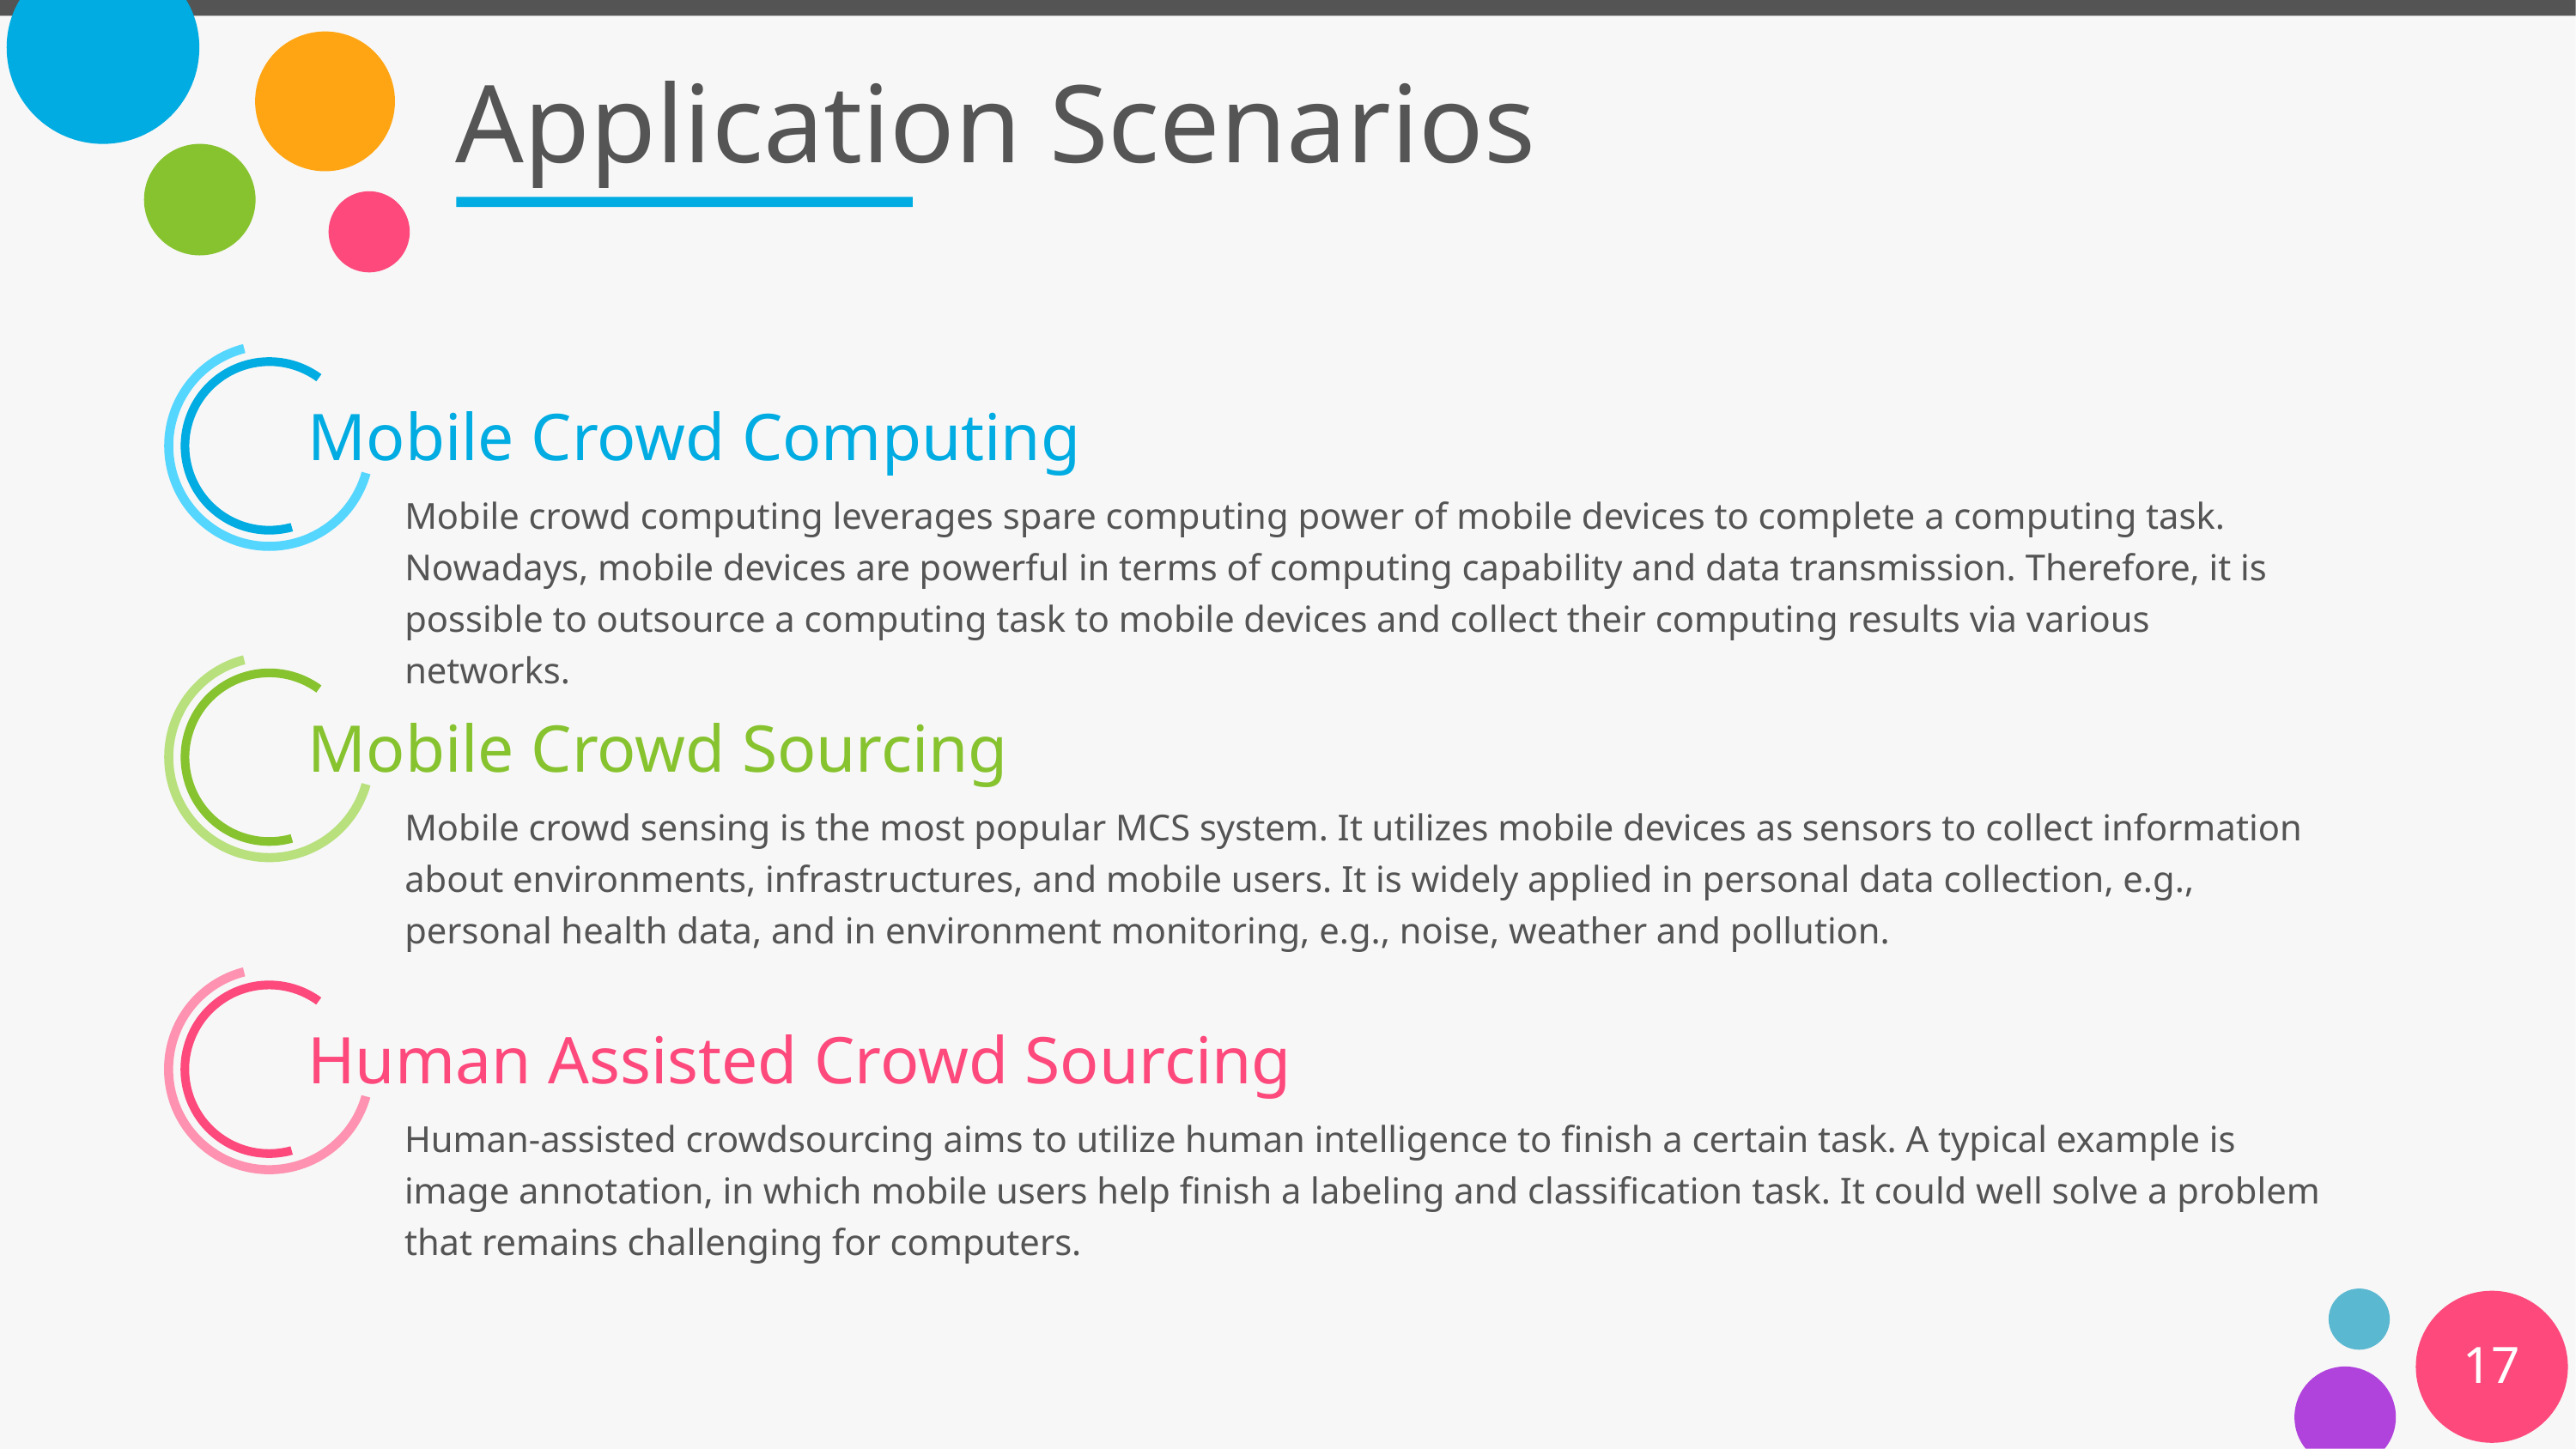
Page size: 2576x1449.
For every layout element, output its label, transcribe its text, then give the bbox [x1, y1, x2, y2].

list Mobile Crowd Computing [284, 373, 1332, 486]
title Application Scenarios [433, 34, 2537, 204]
list Mobile crowd computing leverages spare computing power of mobile devices to complete a computing task. Nowadays, mobile devices are powerful in terms of computing capability and data transmission. Therefore, it is possible to outsource a computing task to mobile devices and collect their computing results via various networks. [381, 473, 2345, 653]
list Human Assisted Crowd Sourcing [284, 997, 1527, 1109]
slide_number 17 [2415, 1328, 2568, 1406]
list Mobile crowd sensing is the most popular MCS system. It utilizes mobile devices as sensors to collect information about environments, infrastructures, and mobile users. It is widely applied in personal data collection, e.g., personal health data, and in environment monitoring, e.g., noise, weather and pollution. [381, 785, 2345, 965]
list Mobile Crowd Sourcing [284, 685, 1332, 797]
list Human-assisted crowdsourcing aims to utilize human intelligence to finish a certain task. A typical example is image annotation, in which mobile users help finish a labeling and classification task. It could well solve a problem that remains challenging for computers. [381, 1096, 2345, 1276]
